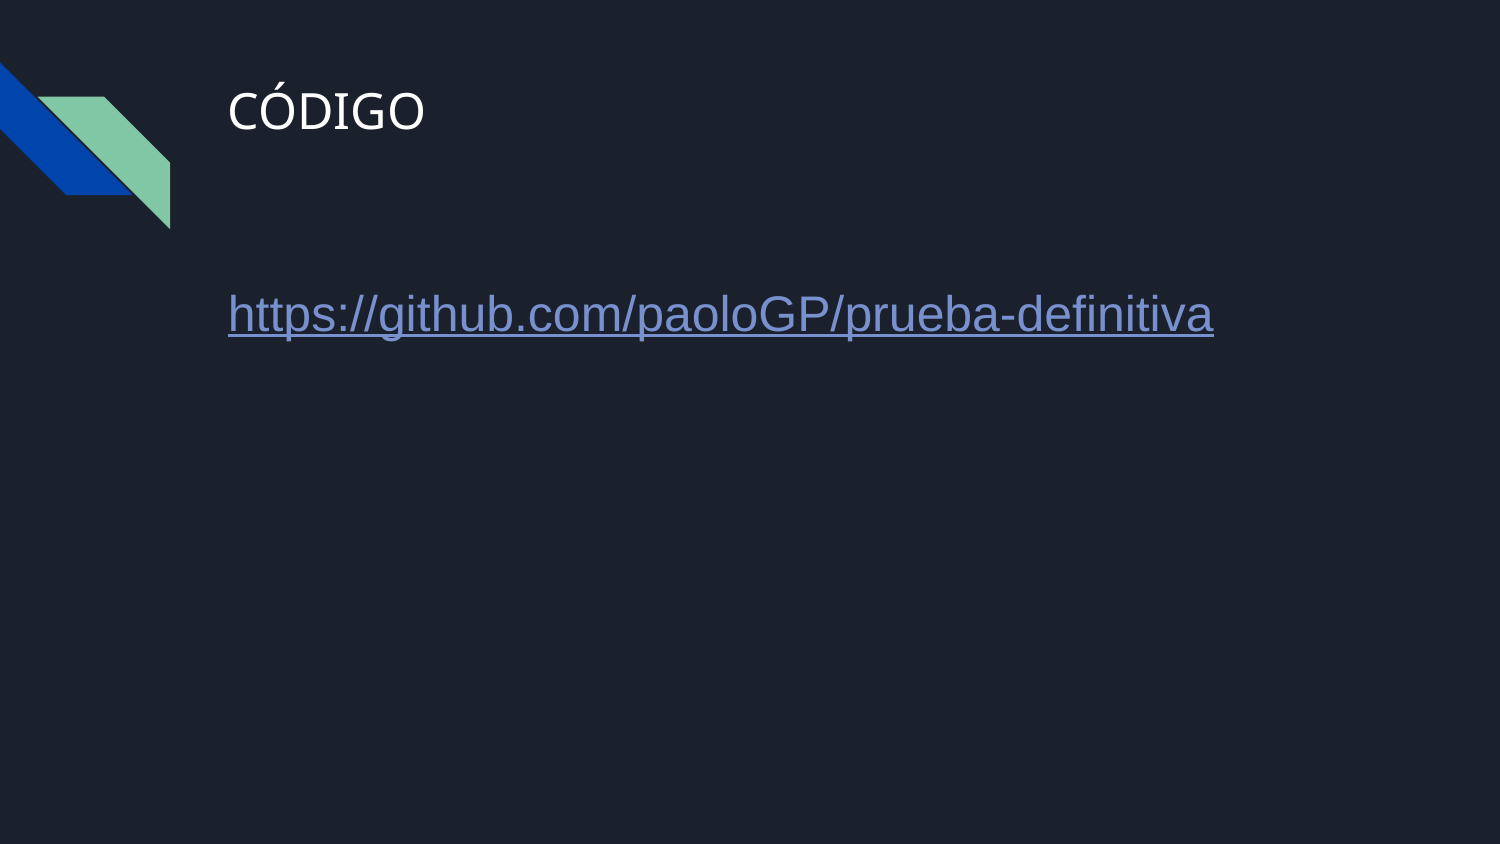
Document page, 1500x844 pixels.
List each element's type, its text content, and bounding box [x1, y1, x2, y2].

list https://github.com/paoloGP/prueba-definitiva [212, 257, 1368, 735]
title CÓDIGO [212, 64, 1368, 215]
